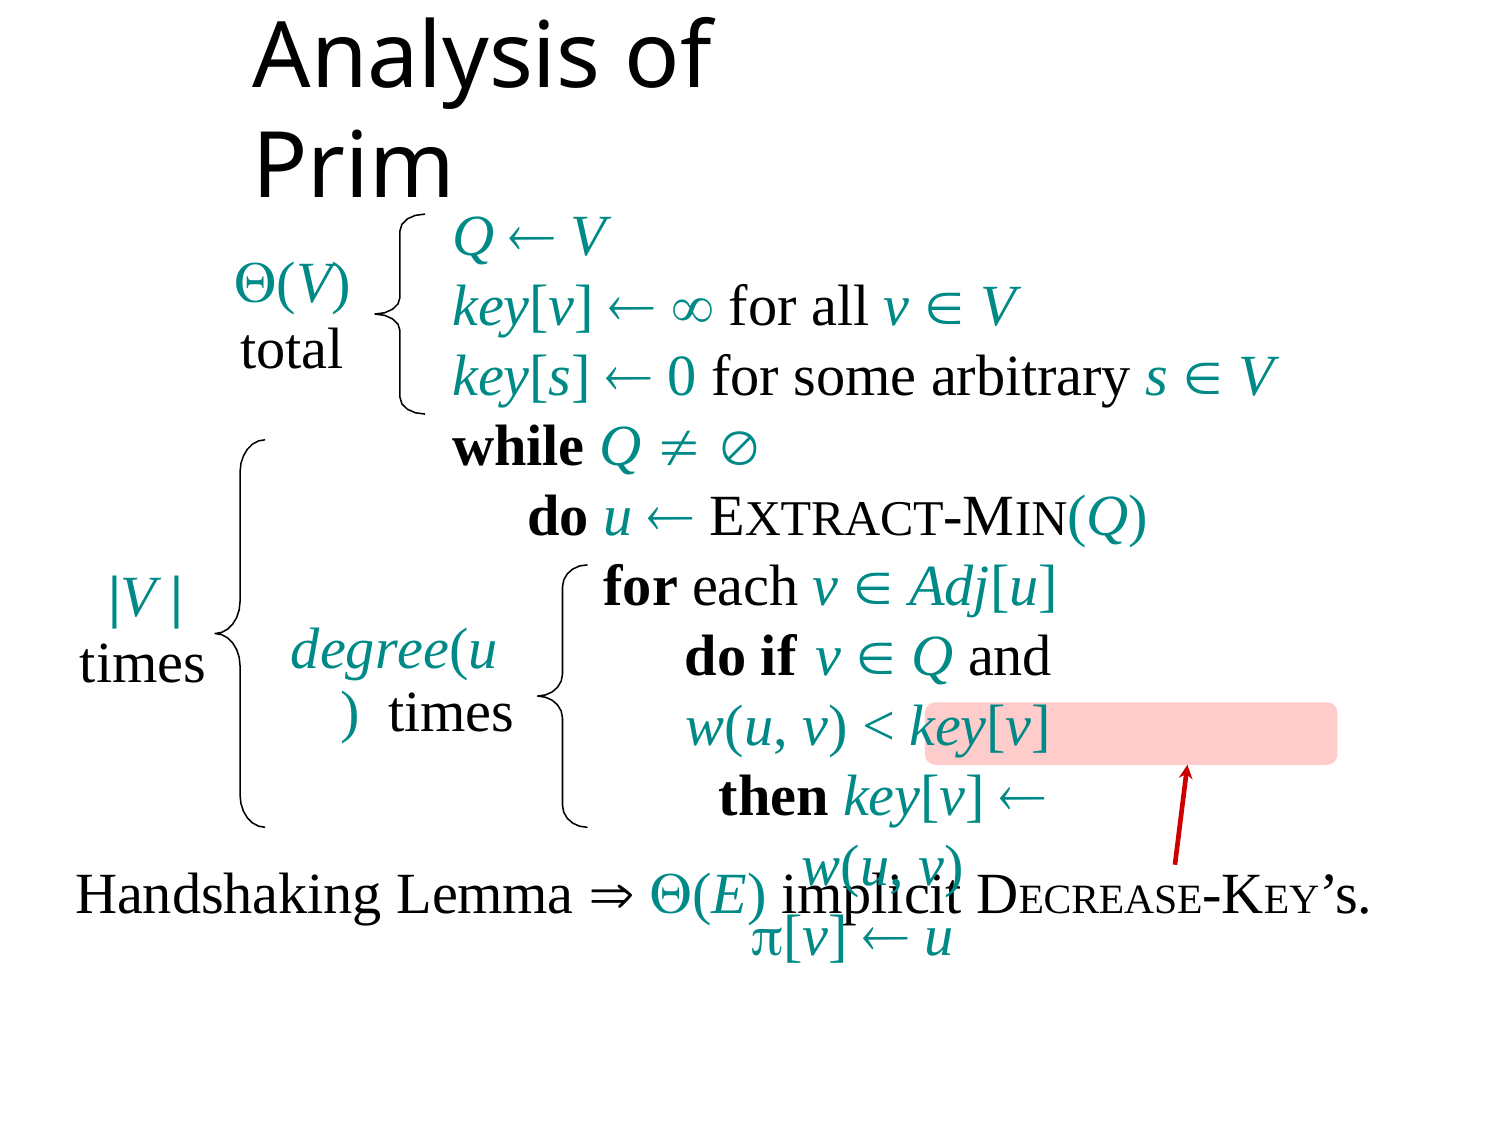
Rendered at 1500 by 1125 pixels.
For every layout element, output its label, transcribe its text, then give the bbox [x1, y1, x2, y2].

text_box [537, 564, 588, 828]
text_box Q  V key[v]   for all v  V key[s]  0 for some arbitrary s  V while Q   do u  EXTRACT-MIN(Q) [450, 195, 1289, 548]
text_box Handshaking Lemma  (E) implicit DECREASE-KEY’s. [73, 853, 600, 926]
title Analysis of Prim [250, 0, 907, 216]
text_box [375, 214, 426, 415]
text_box |V | times [77, 559, 209, 695]
text_box [215, 439, 266, 828]
text_box for each v  Adj[u] do if v  Q and w(u, v) < key[v] then key[v]  w(u, v) [v]  u [600, 545, 1429, 968]
text_box (V) total [231, 245, 354, 381]
text_box degree(u) times [288, 607, 518, 744]
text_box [1172, 764, 1193, 868]
